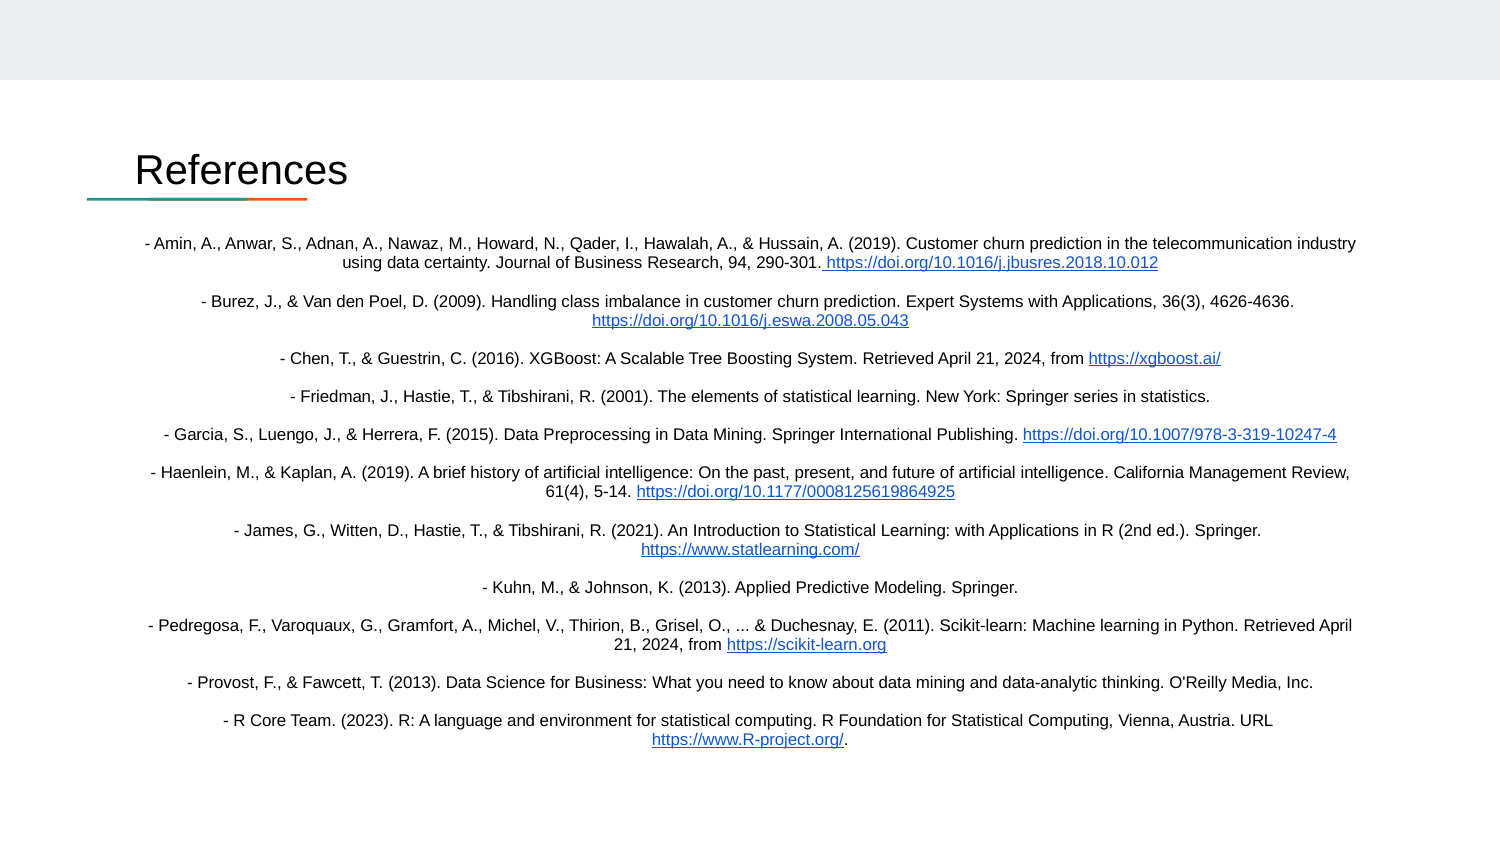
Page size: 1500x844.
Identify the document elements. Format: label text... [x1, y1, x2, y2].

list - Amin, A., Anwar, S., Adnan, A., Nawaz, M., Howard, N., Qader, I., Hawalah, A., & Hussain, A. (2019). Customer churn prediction in the telecommunication industry using data certainty. Journal of Business Research, 94, 290-301. https://doi.org/10.1016/j.jbusres.2018.10.012 - Burez, J., & Van den Poel, D. (2009). Handling class imbalance in customer churn prediction. Expert Systems with Applications, 36(3), 4626-4636. https://doi.org/10.1016/j.eswa.2008.05.043 - Chen, T., & Guestrin, C. (2016). XGBoost: A Scalable Tree Boosting System. Retrieved April 21, 2024, from https://xgboost.ai/ - Friedman, J., Hastie, T., & Tibshirani, R. (2001). The elements of statistical learning. New York: Springer series in statistics. - Garcia, S., Luengo, J., & Herrera, F. (2015). Data Preprocessing in Data Mining. Springer International Publishing. https://doi.org/10.1007/978-3-319-10247-4 - Haenlein, M., & Kaplan, A. (2019). A brief history of artificial intelligence: On the past, present, and future of artificial intelligence. California Management Review, 61(4), 5-14. https://doi.org/10.1177/0008125619864925 - James, G., Witten, D., Hastie, T., & Tibshirani, R. (2021). An Introduction to Statistical Learning: with Applications in R (2nd ed.). Springer. https://www.statlearning.com/ - Kuhn, M., & Johnson, K. (2013). Applied Predictive Modeling. Springer. - Pedregosa, F., Varoquaux, G., Gramfort, A., Michel, V., Thirion, B., Grisel, O., ... & Duchesnay, E. (2011). Scikit-learn: Machine learning in Python. Retrieved April 21, 2024, from https://scikit-learn.org - Provost, F., & Fawcett, T. (2013). Data Science for Business: What you need to know about data mining and data-analytic thinking. O'Reilly Media, Inc. - R Core Team. (2023). R: A language and environment for statistical computing. R Foundation for Statistical Computing, Vienna, Austria. URL https://www.R-project.org/. [119, 219, 1381, 772]
title References [119, 120, 1381, 208]
